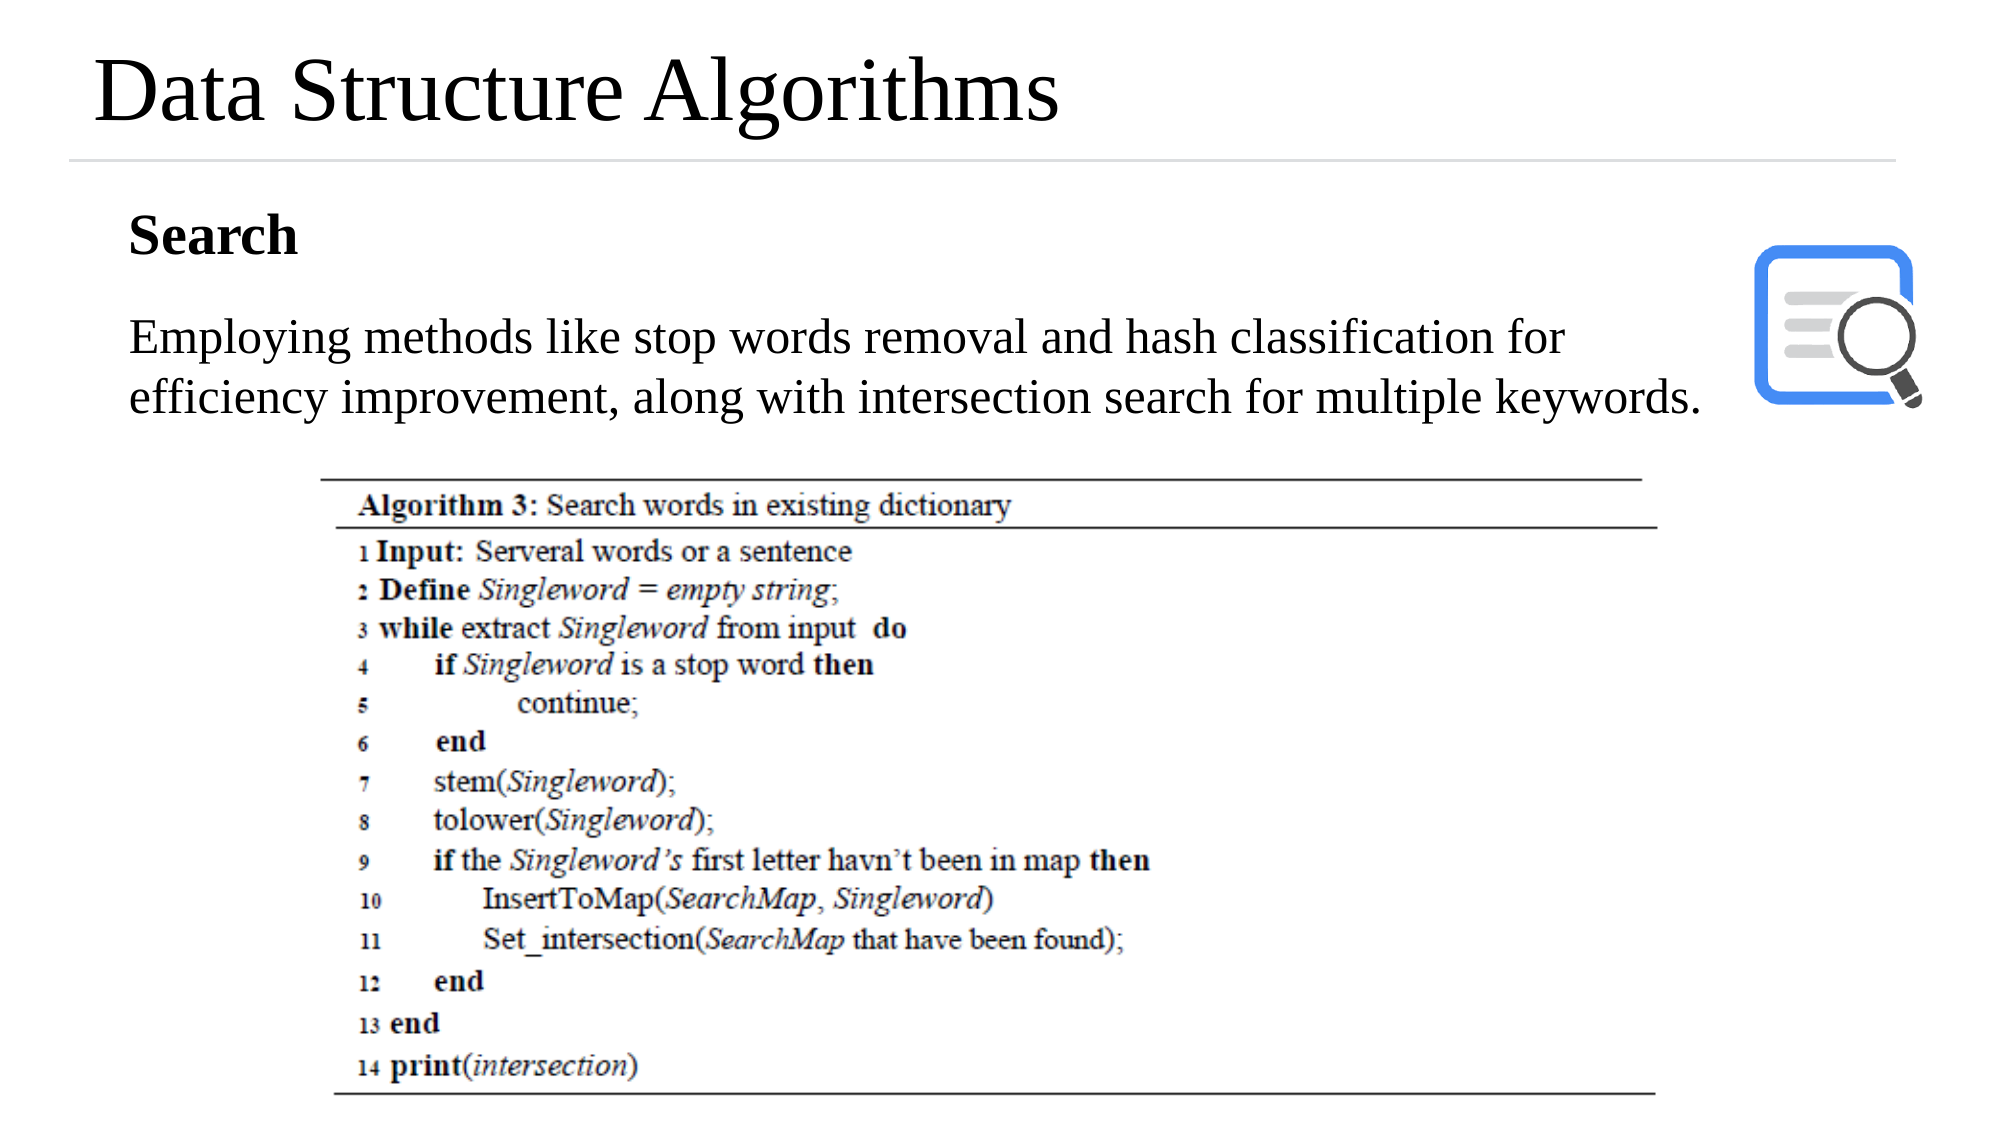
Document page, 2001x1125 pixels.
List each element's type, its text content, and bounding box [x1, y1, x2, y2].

text_box Search [114, 189, 613, 274]
title Data Structure Algorithms [92, 0, 1133, 178]
picture [1751, 239, 1925, 414]
text_box Employing methods like stop words removal and hash classification for efficiency improvement, along with intersection search for multiple keywords. [114, 296, 1776, 431]
picture [298, 464, 1702, 1101]
